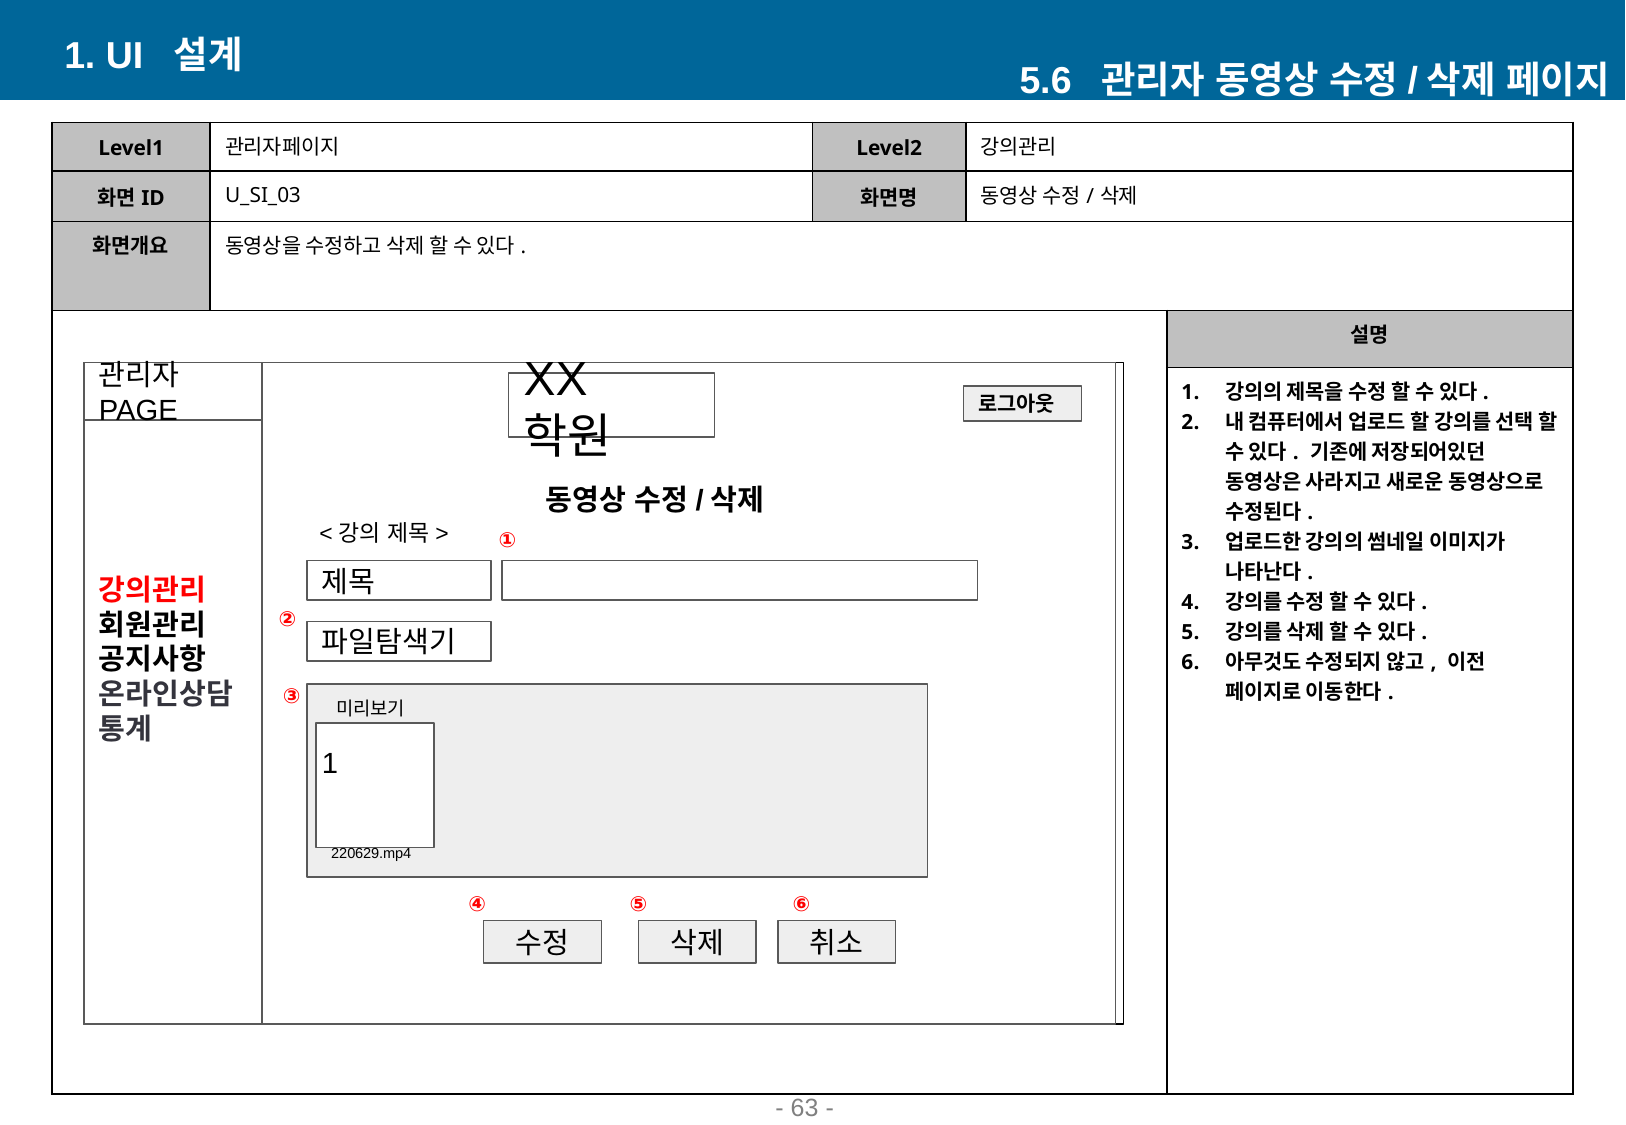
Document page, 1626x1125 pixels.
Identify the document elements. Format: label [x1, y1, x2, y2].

table_cell [53, 172, 209, 221]
text_box [968, 53, 1625, 104]
table_header [211, 123, 812, 170]
table_header [53, 123, 209, 170]
table_cell [211, 172, 812, 221]
table_cell [53, 222, 209, 310]
table_cell [1168, 368, 1572, 1093]
table_header [967, 123, 1572, 170]
table_cell [1168, 311, 1572, 367]
table_cell [967, 172, 1572, 221]
text_box [83, 362, 1124, 1024]
slide_number [635, 1095, 974, 1125]
table_cell [813, 172, 965, 221]
table_header [813, 123, 965, 170]
table_cell [211, 222, 1572, 310]
table_cell [53, 311, 1166, 1093]
text_box [49, 28, 707, 79]
